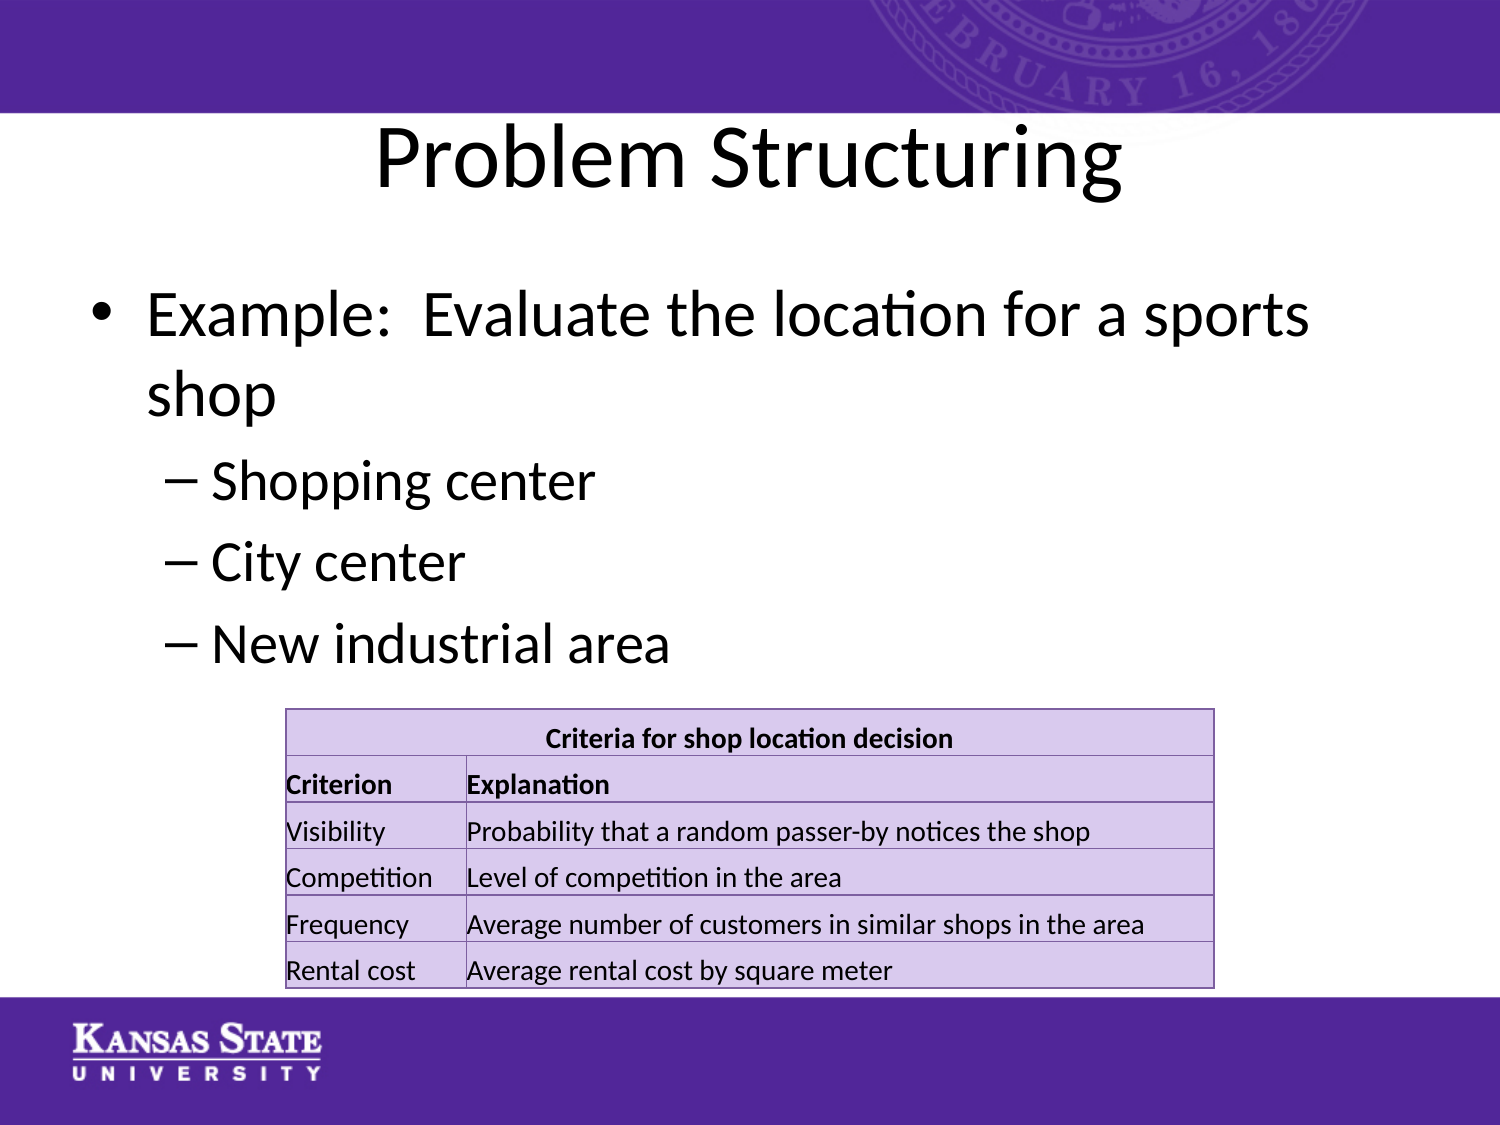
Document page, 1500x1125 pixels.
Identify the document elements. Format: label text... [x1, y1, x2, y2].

title Problem Structuring [75, 57, 1425, 245]
table_cell Visibility [287, 803, 466, 848]
table_cell Rental cost [287, 942, 466, 987]
table_cell Average rental cost by square meter [467, 942, 1213, 987]
table_cell Probability that a random passer-by notices the shop [467, 803, 1213, 848]
table_cell Level of competition in the area [467, 849, 1213, 894]
picture [0, 0, 1500, 1125]
table_cell Average number of customers in similar shops in the area [467, 896, 1213, 941]
table_cell Competition [287, 849, 466, 894]
list Example: Evaluate the location for a sports shop Shopping center City center New industrial area [75, 262, 1425, 1005]
table_cell Frequency [287, 896, 466, 941]
table_cell Explanation [467, 756, 1213, 801]
table_cell Criterion [287, 756, 466, 801]
table_header Criteria for shop location decision [287, 710, 1213, 755]
